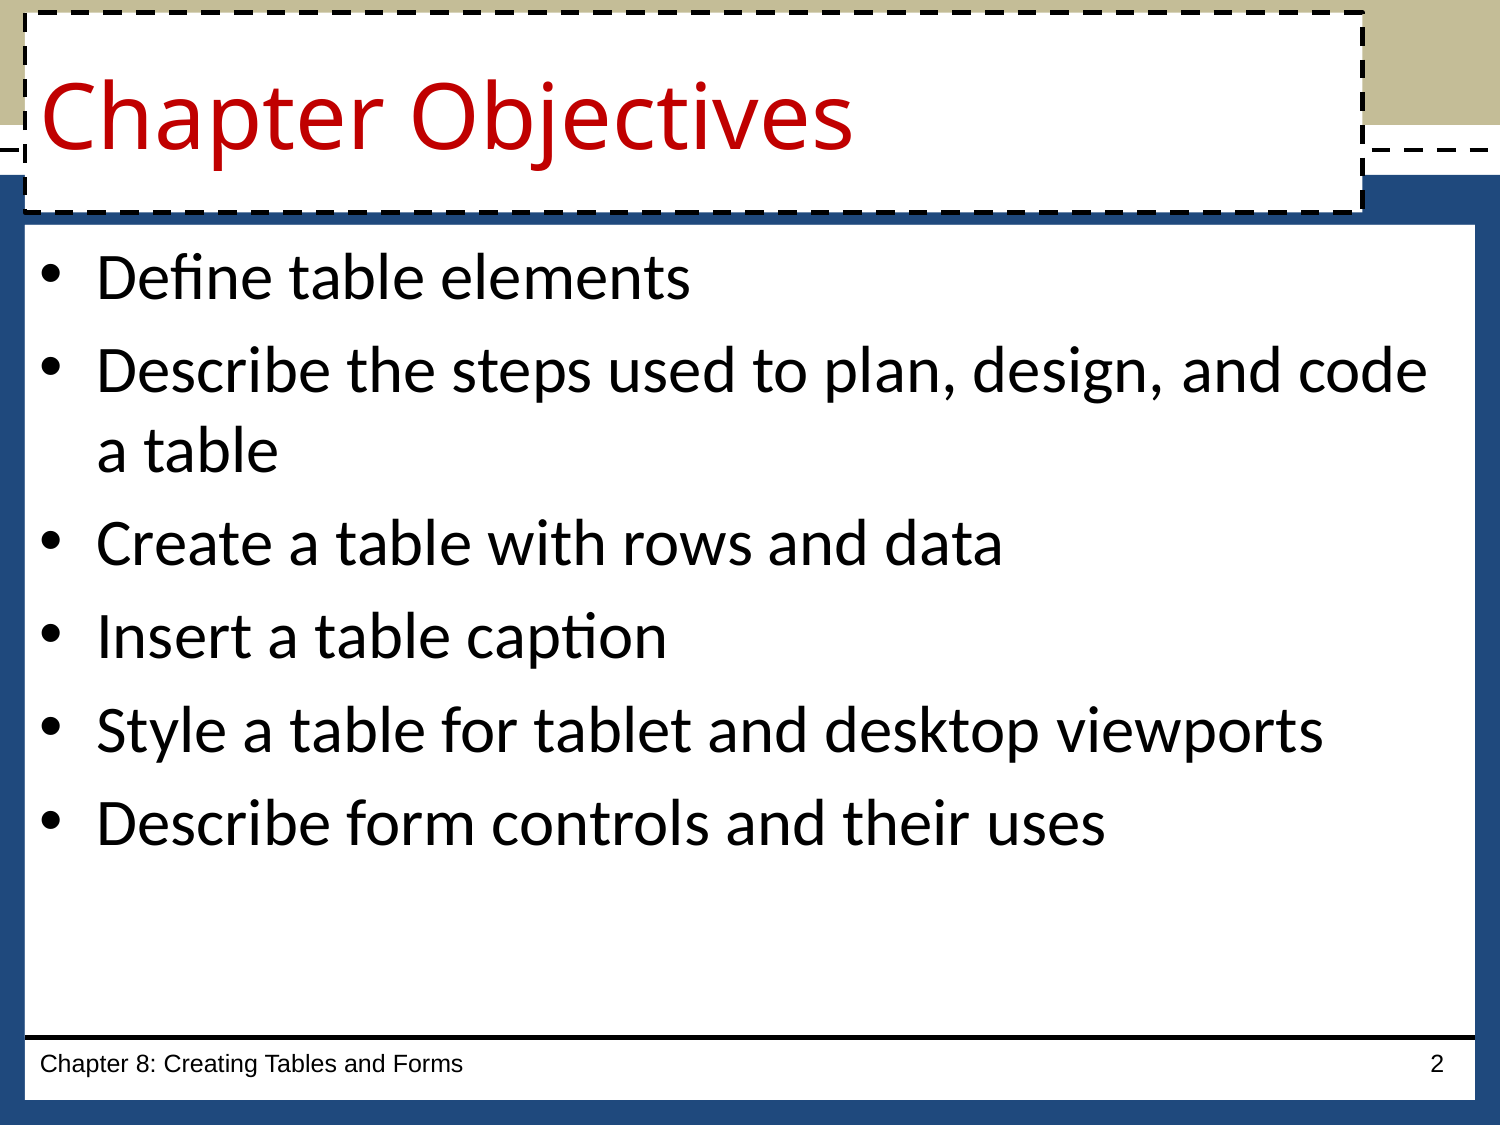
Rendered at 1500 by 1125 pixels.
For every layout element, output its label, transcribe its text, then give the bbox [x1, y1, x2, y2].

list Define table elements Describe the steps used to plan, design, and code a table Create a table with rows and data Insert a table caption Style a table for tablet and desktop viewports Describe form controls and their uses [24, 224, 1475, 1024]
slide_number 2 [1400, 1040, 1475, 1100]
footer Chapter 8: Creating Tables and Forms [24, 1040, 1400, 1100]
title Chapter Objectives [23, 10, 1365, 215]
